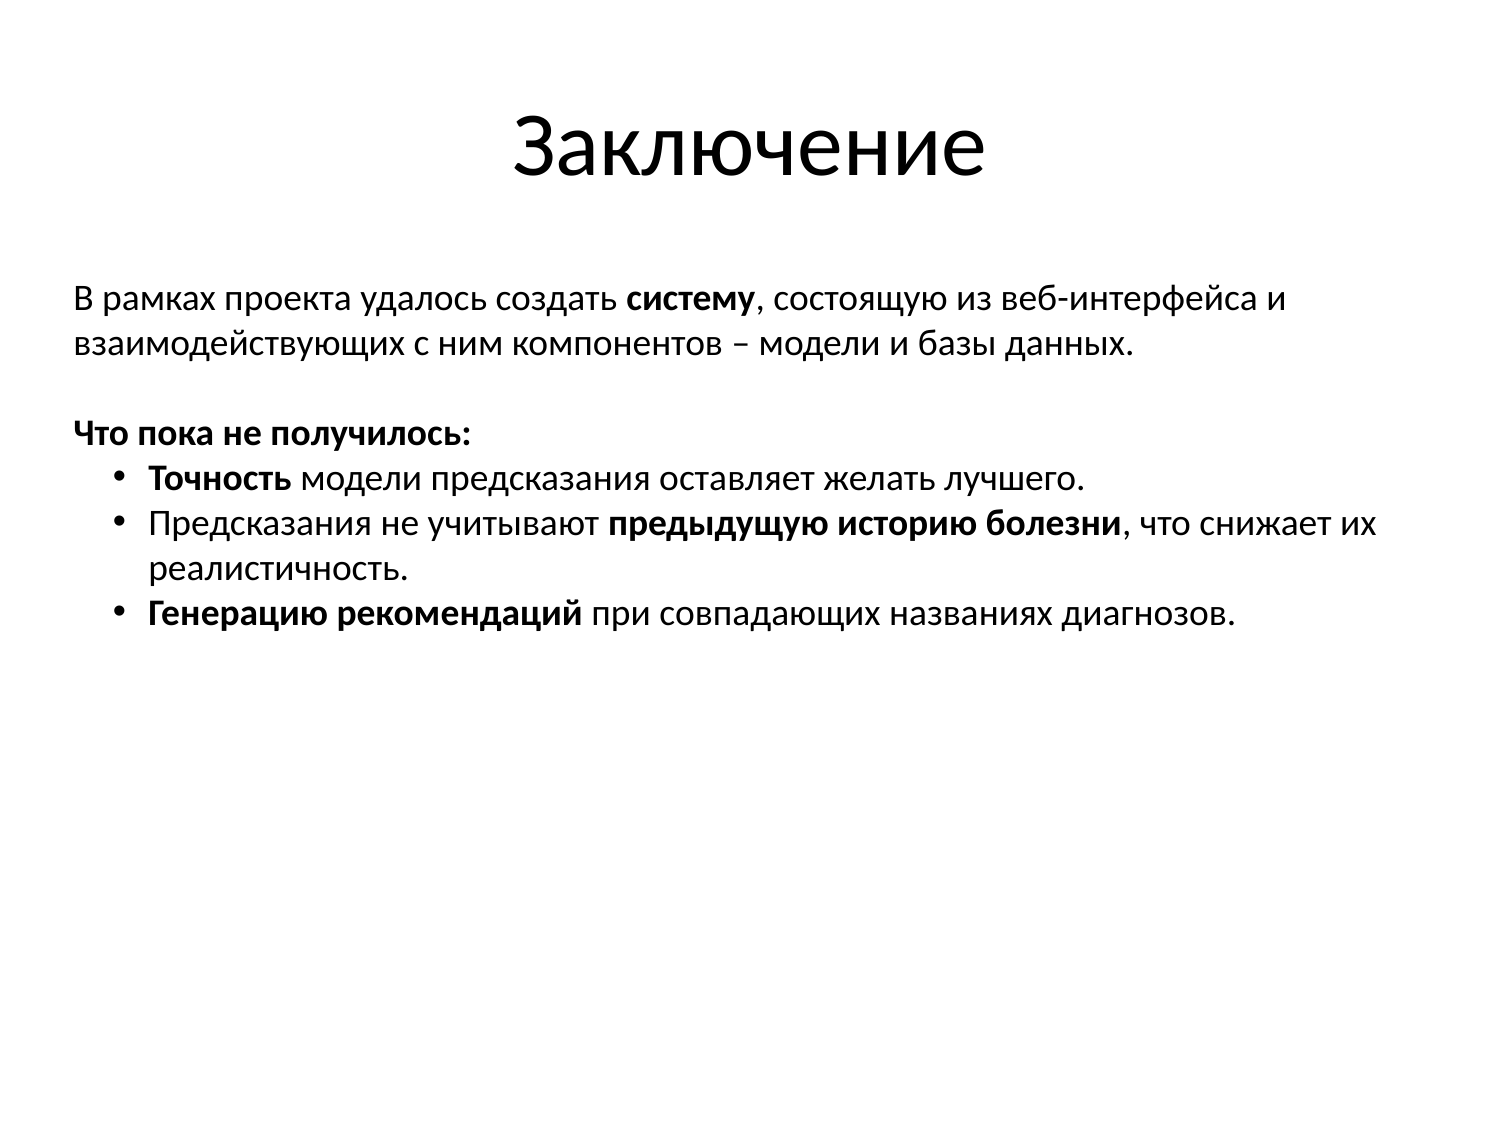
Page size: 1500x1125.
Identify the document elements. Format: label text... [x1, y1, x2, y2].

text_box В рамках проекта удалось создать систему, состоящую из веб-интерфейса и взаимодействующих с ним компонентов – модели и базы данных. Что пока не получилось: Точность модели предсказания оставляет желать лучшего. Предсказания не учитывают предыдущую историю болезни, что снижает их реалистичность. Генерацию рекомендаций при совпадающих названиях диагнозов. [58, 265, 1453, 641]
title Заключение [75, 45, 1425, 233]
